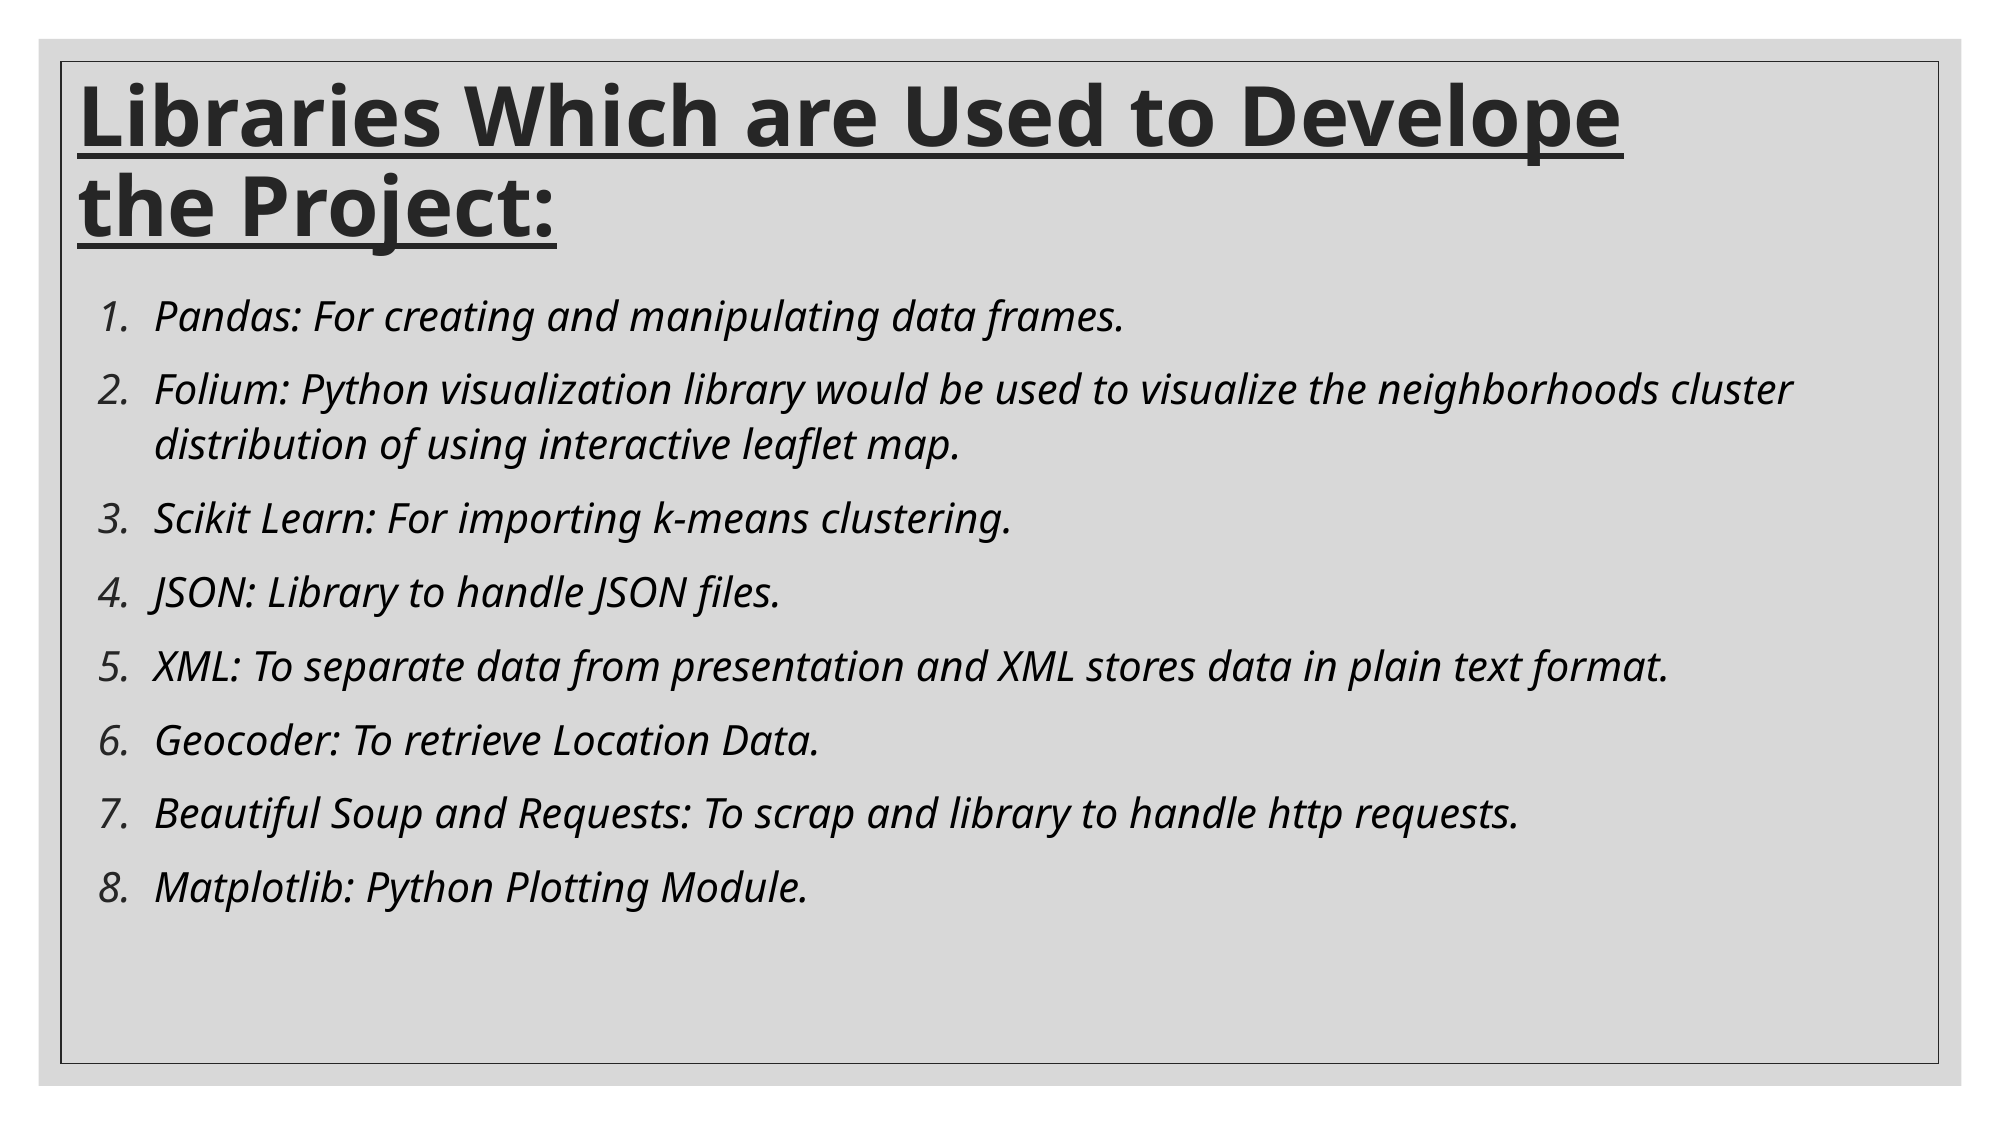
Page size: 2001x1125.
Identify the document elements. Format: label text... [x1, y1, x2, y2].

title Libraries Which are Used to Develope the Project: [62, 51, 1712, 277]
list Pandas: For creating and manipulating data frames. Folium: Python visualization library would be used to visualize the neighborhoods cluster distribution of using interactive leaflet map. Scikit Learn: For importing k-means clustering. JSON: Library to handle JSON files. XML: To separate data from presentation and XML stores data in plain text format. Geocoder: To retrieve Location Data. Beautiful Soup and Requests: To scrap and library to handle http requests. Matplotlib: Python Plotting Module. [82, 276, 1938, 1057]
